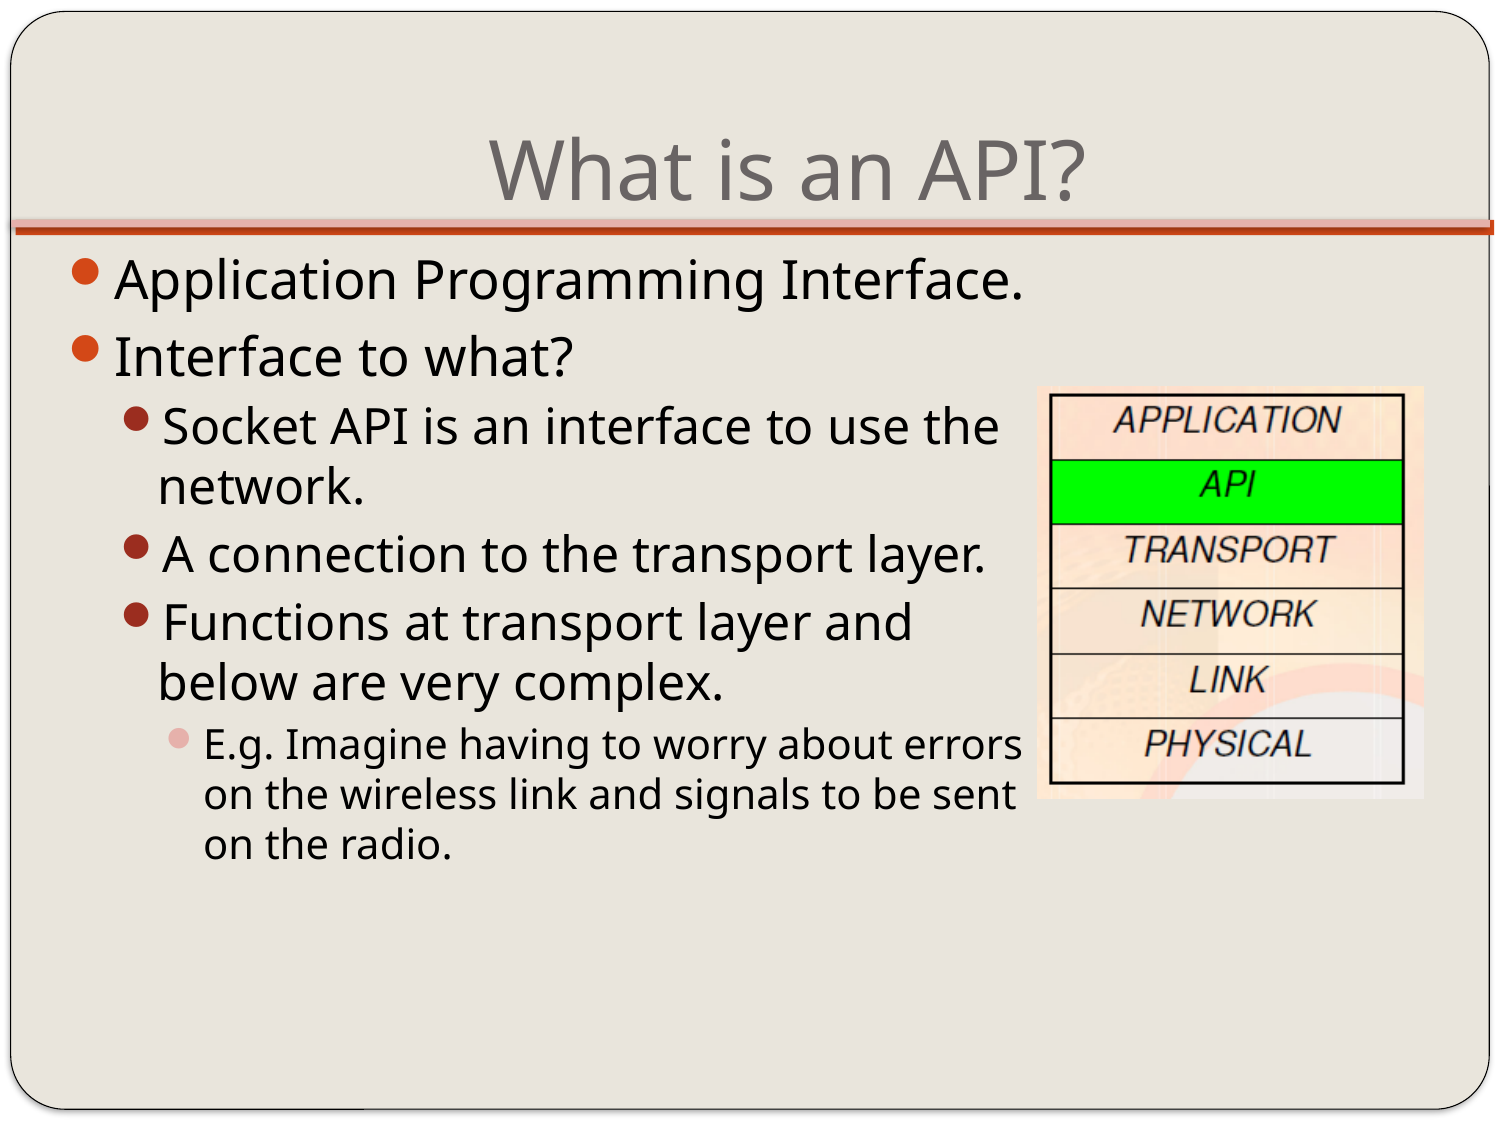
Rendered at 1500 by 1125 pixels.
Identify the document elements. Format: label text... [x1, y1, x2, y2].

list Application Programming Interface. Interface to what? Socket API is an interface to use the network. A connection to the transport layer. Functions at transport layer and below are very complex. E.g. Imagine having to worry about errors on the wireless link and signals to be sent on the radio. [53, 237, 1057, 988]
picture [1036, 385, 1424, 799]
title What is an API? [150, 45, 1425, 233]
